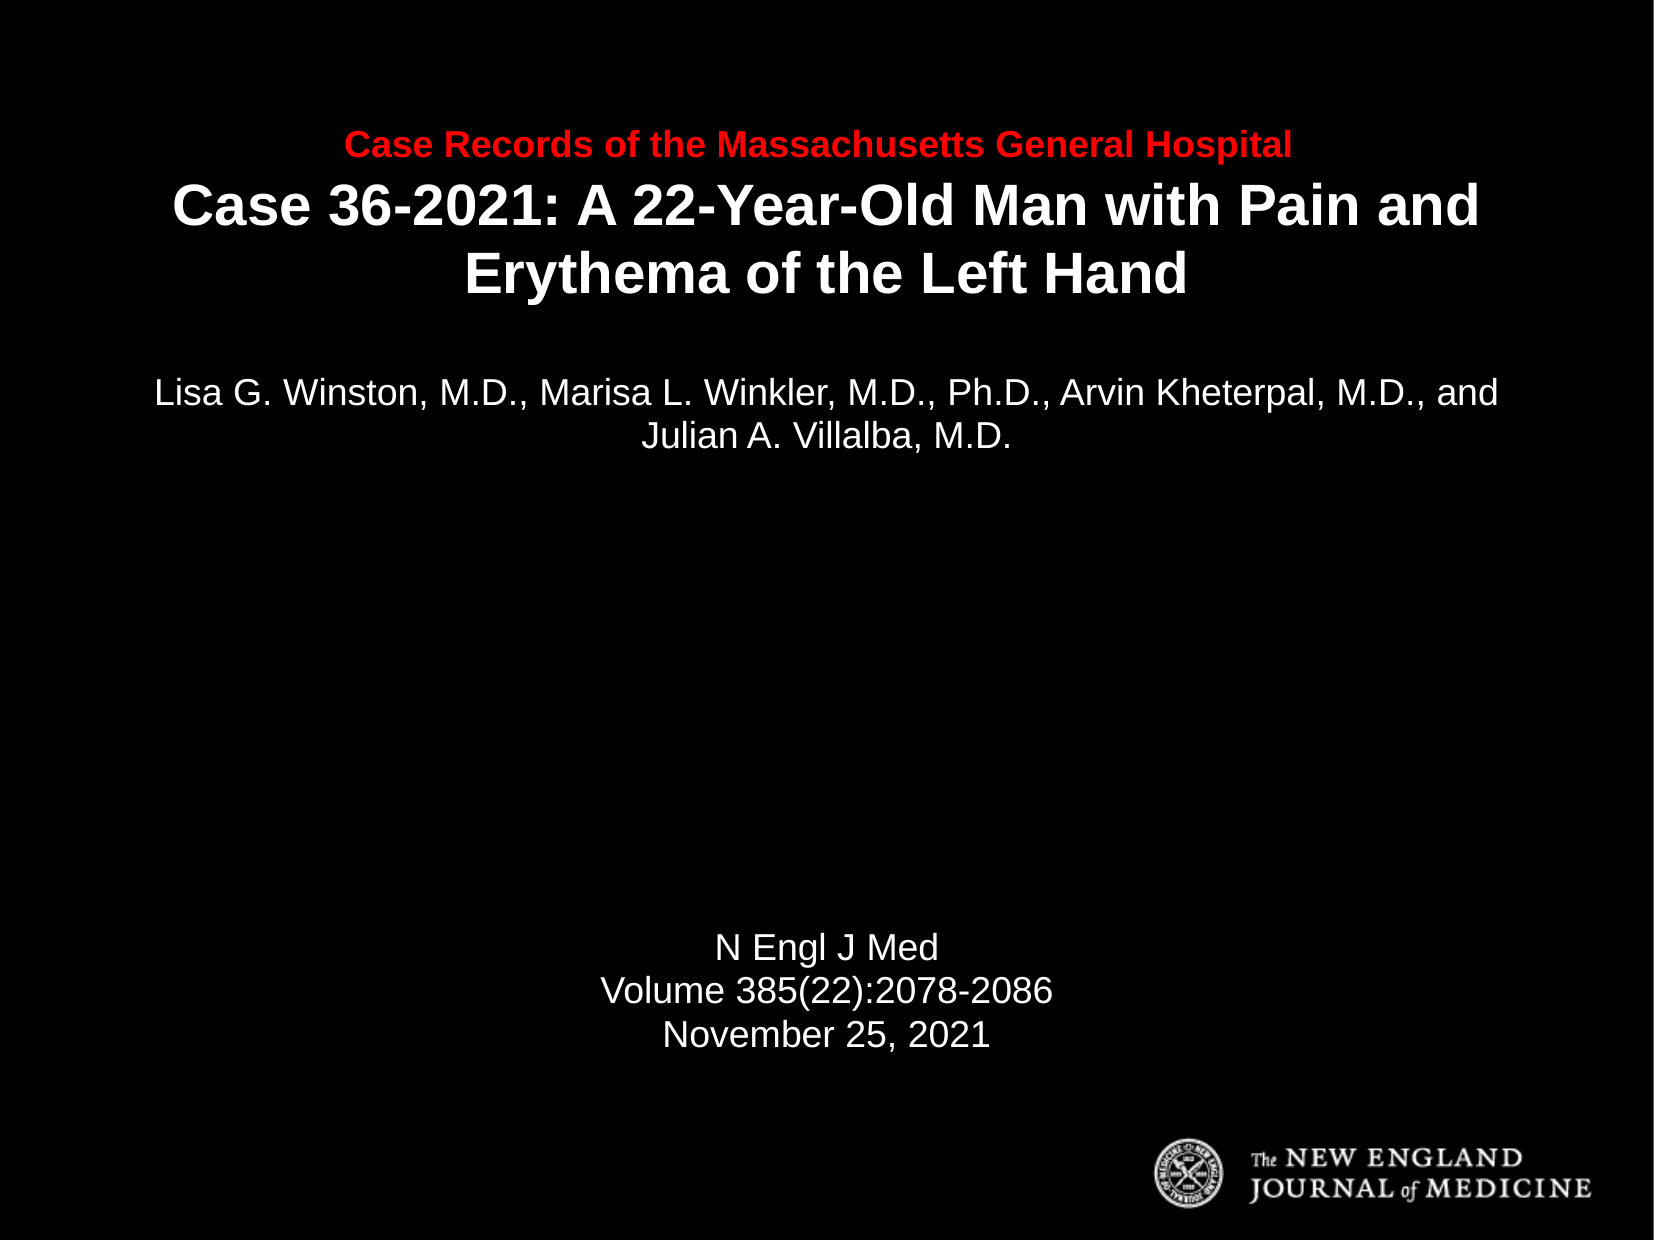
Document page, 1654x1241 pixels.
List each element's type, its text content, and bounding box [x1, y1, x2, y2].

text_box N Engl J Med Volume 385(22):2078-2086 November 25, 2021 [121, 925, 1533, 1057]
picture [1141, 1133, 1606, 1213]
text_box Case Records of the Massachusetts General Hospital Case 36-2021: A 22-Year-Old Man with Pain and Erythema of the Left Hand [121, 103, 1533, 311]
text_box Lisa G. Winston, M.D., Marisa L. Winkler, M.D., Ph.D., Arvin Kheterpal, M.D., and Julian A. Villalba, M.D. [121, 370, 1533, 867]
